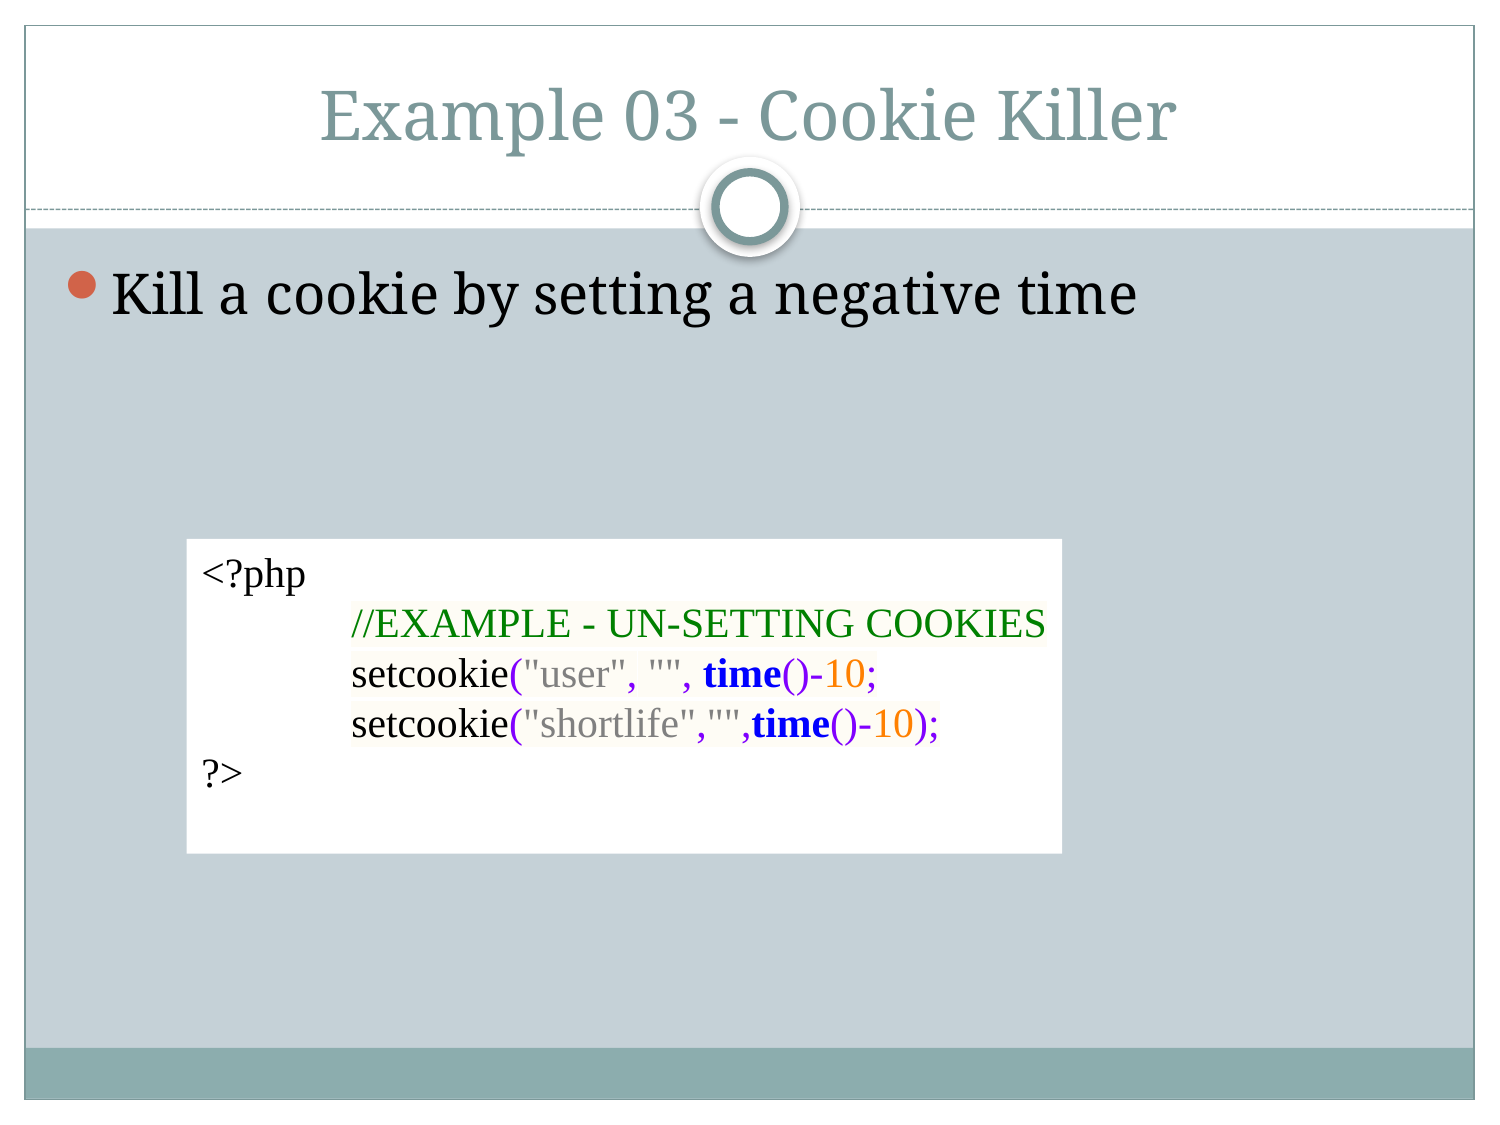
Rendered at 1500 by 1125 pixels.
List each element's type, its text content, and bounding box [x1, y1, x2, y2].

text_box <?php //EXAMPLE - UN-SETTING COOKIES setcookie("user", "", time()-10; setcookie("shortlife","",time()-10); ?> [186, 538, 1063, 854]
title Example 03 - Cookie Killer [49, 37, 1450, 162]
list Kill a cookie by setting a negative time [49, 250, 1445, 1001]
